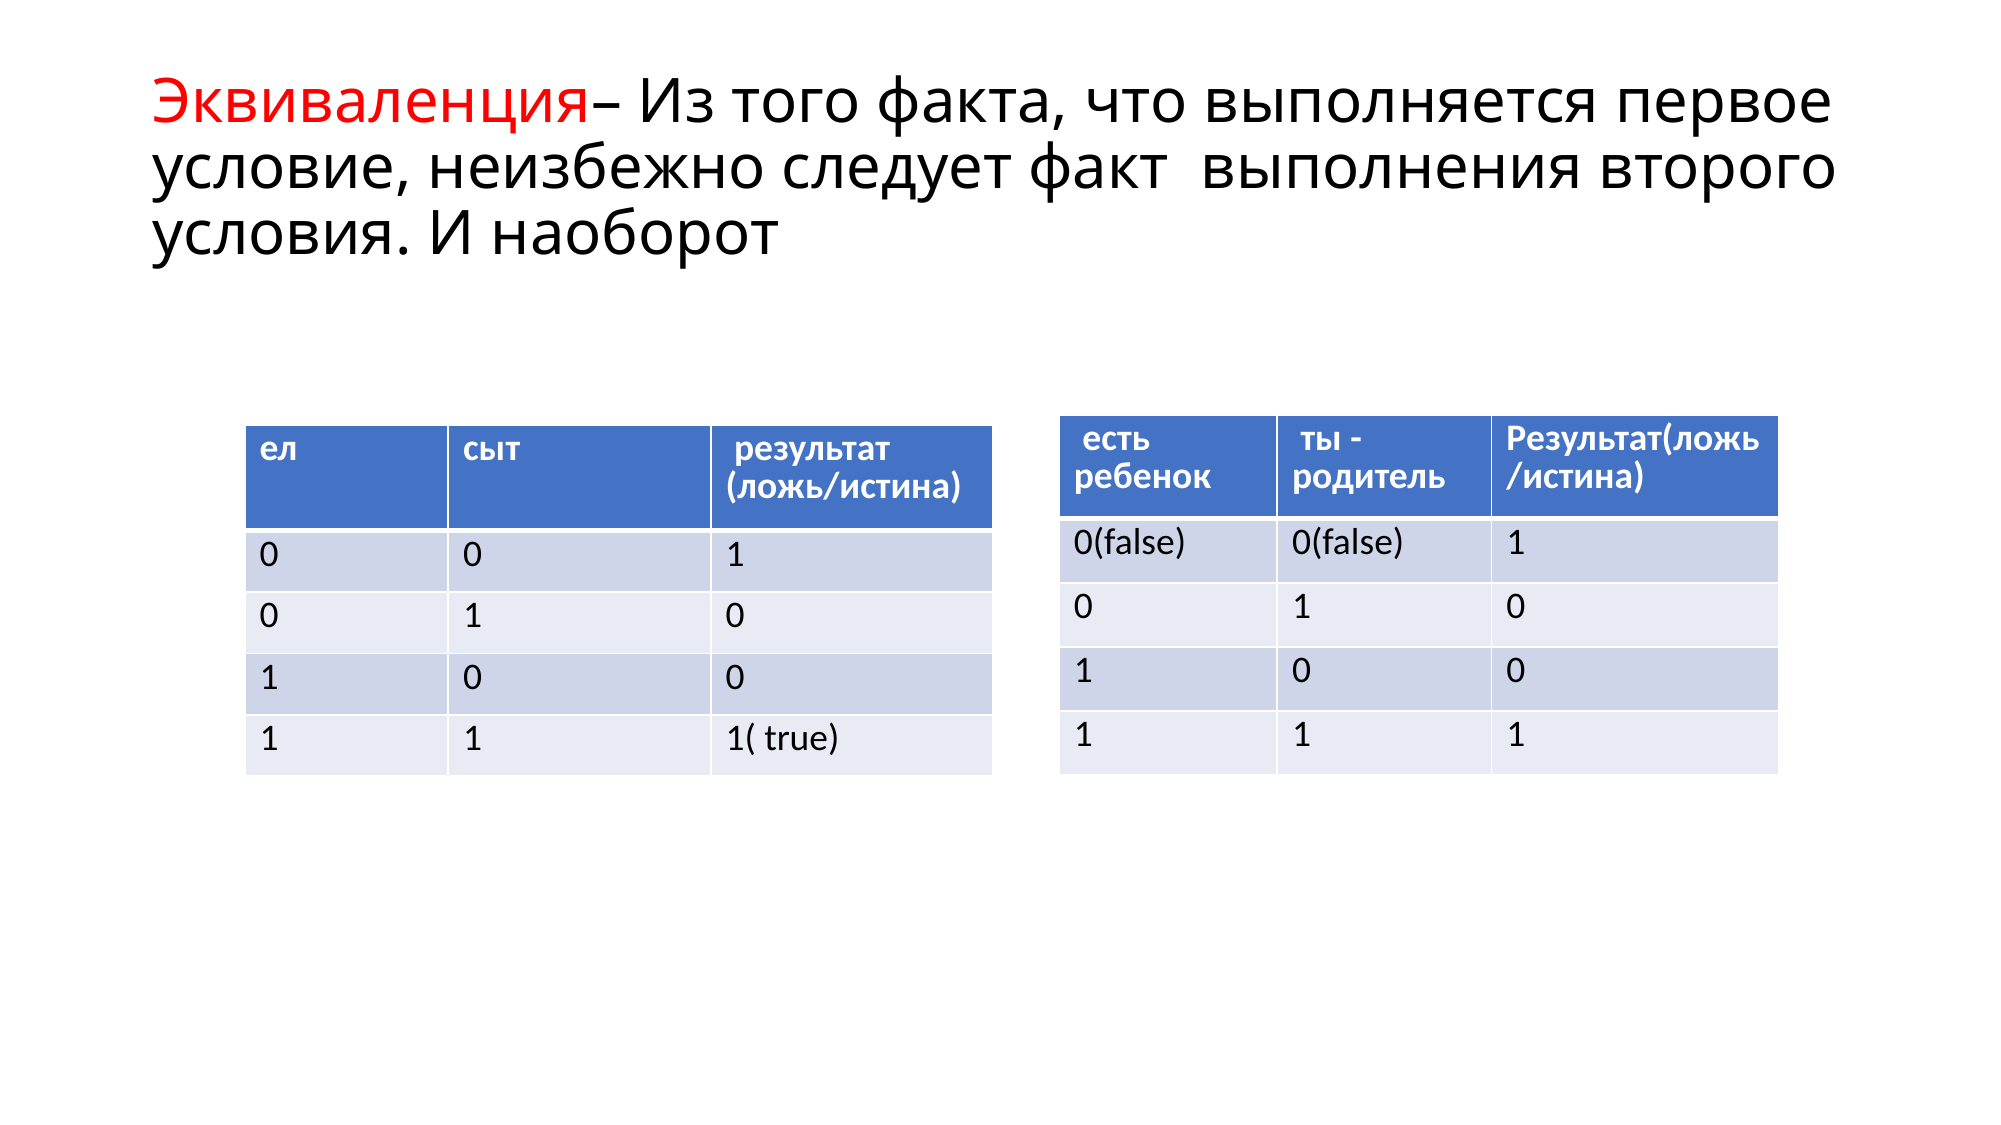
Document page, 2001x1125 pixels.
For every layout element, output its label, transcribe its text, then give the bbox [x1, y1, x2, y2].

table_cell 1 [1060, 712, 1276, 774]
table_cell 1 [1492, 521, 1778, 582]
table_cell 0(false) [1060, 521, 1276, 582]
table_cell 0 [1278, 648, 1491, 710]
table_cell 1 [1278, 712, 1491, 774]
table_cell 1 [449, 593, 710, 653]
table_cell 1 [1278, 584, 1491, 646]
table_cell 1 [449, 716, 710, 775]
table_cell 1 [1060, 648, 1276, 710]
table_cell 0 [712, 654, 992, 714]
table_cell 1 [1492, 712, 1778, 774]
table_header ел [246, 426, 447, 528]
table_header результат (ложь/истина) [712, 426, 992, 528]
table_header сыт [449, 426, 710, 528]
table_cell 0 [1492, 584, 1778, 646]
table_cell 1 [712, 533, 992, 591]
table_header Результат(ложь/истина) [1492, 416, 1778, 516]
title Эквиваленция– Из того факта, что выполняется первое условие, неизбежно следует факт выполнения второго условия. И наоборот [137, 59, 1863, 278]
table_cell 1 [246, 654, 447, 714]
table_cell 0 [449, 654, 710, 714]
table_header ты -родитель [1278, 416, 1491, 516]
table_cell 0 [246, 593, 447, 653]
table_cell 1 [246, 716, 447, 775]
table_cell 0 [1492, 648, 1778, 710]
table_cell 1( true) [712, 716, 992, 775]
table_cell 0 [712, 593, 992, 653]
table_header есть ребенок [1060, 416, 1276, 516]
table_cell 0 [449, 533, 710, 591]
table_cell 0 [246, 533, 447, 591]
table_cell 0(false) [1278, 521, 1491, 582]
table_cell 0 [1060, 584, 1276, 646]
